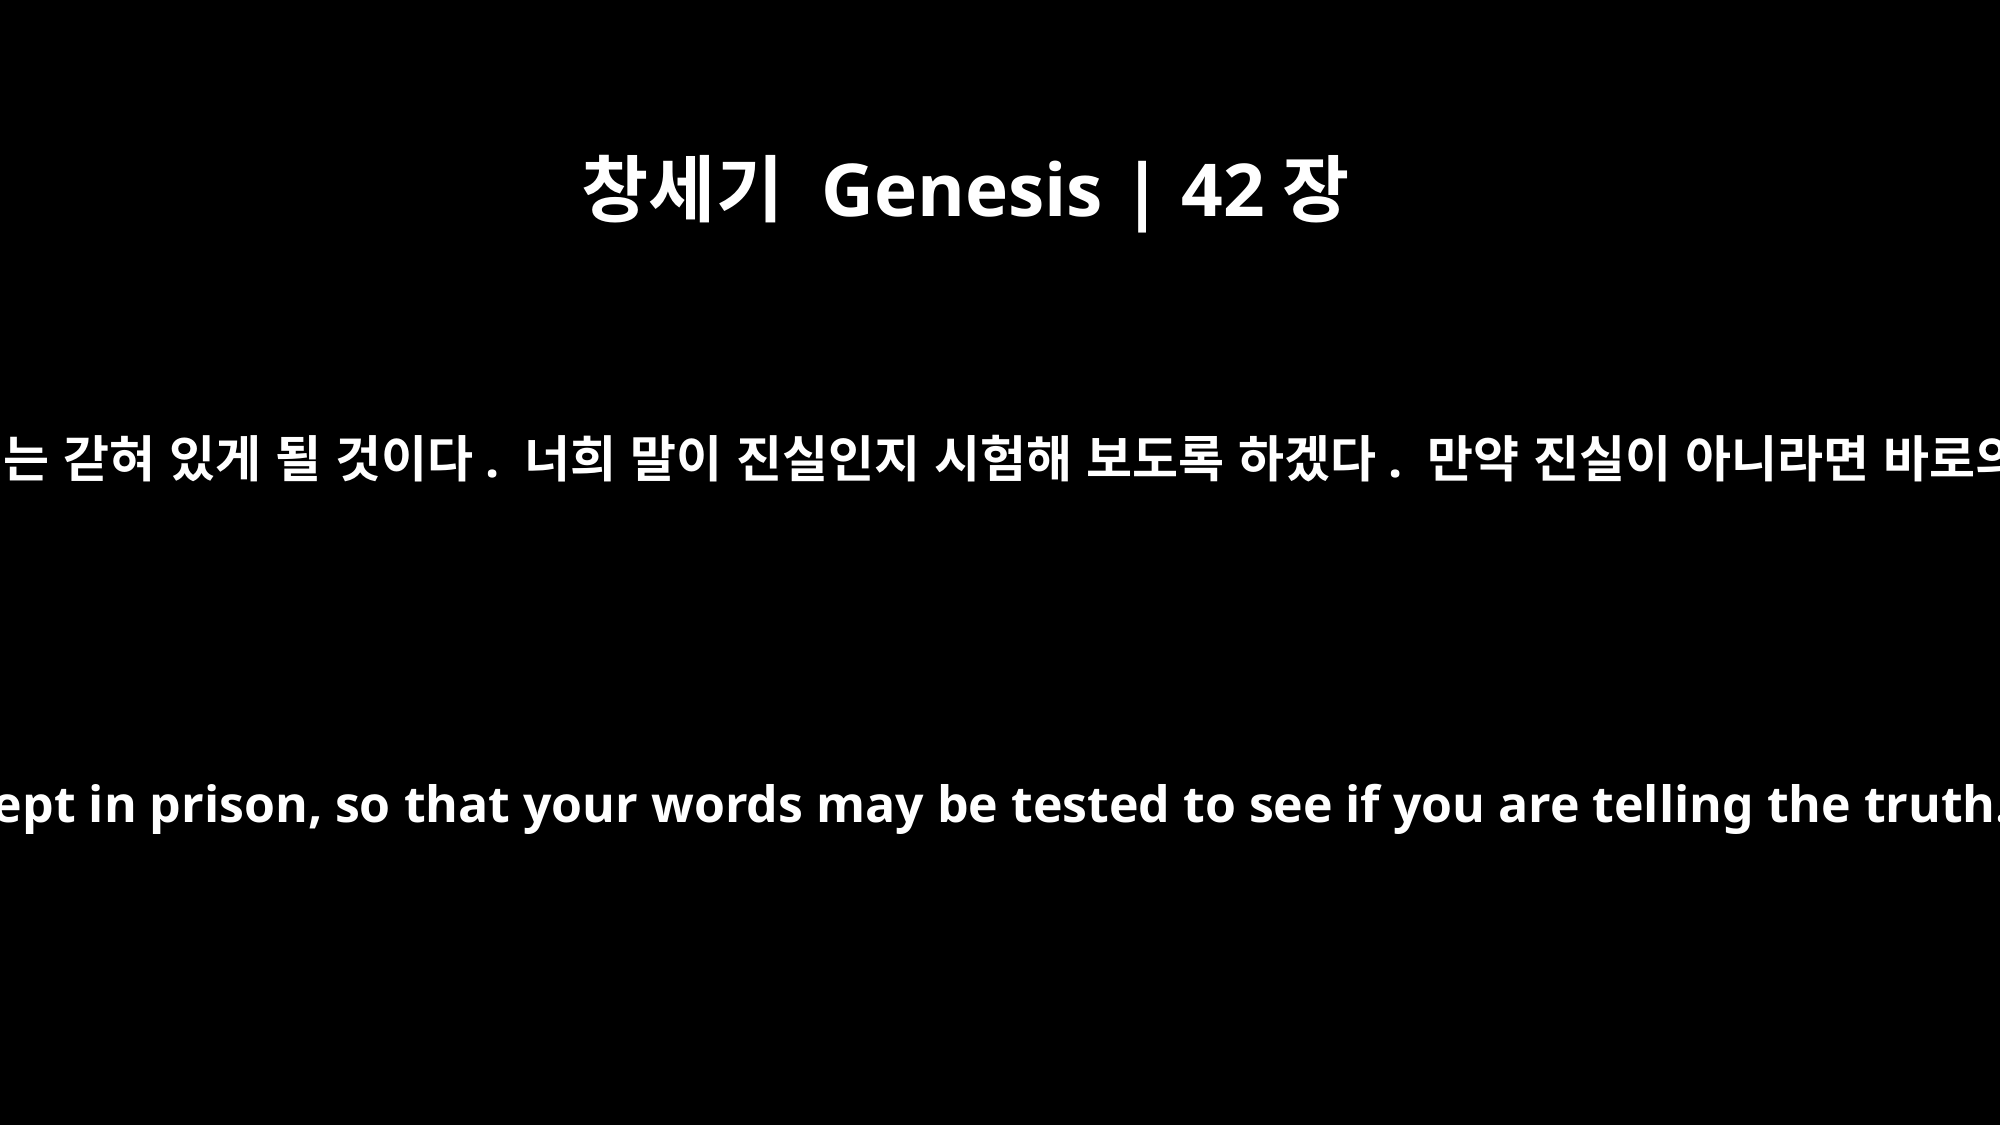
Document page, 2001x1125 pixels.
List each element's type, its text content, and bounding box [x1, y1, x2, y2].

text_box 16 너희 가운데 하나를 보내 너희 동생을 데려오도록 하라. 그동안 너희는 갇혀 있게 될 것이다. 너희 말이 진실인지 시험해 보도록 하겠다. 만약 진실이 아니라면 바로의 살아 계심을 걸고 맹세하지만 너희는 정탐꾼들임에 틀림없다.” [0, 359, 2000, 495]
text_box Send one of your number to get your brother; the rest of you will be kept in prison, so that your words may be tested to see if you are telling the truth. If you are not, then as surely as Pharaoh lives, you are spies!" [0, 764, 2000, 840]
text_box 창세기 Genesis | 42장 [566, 136, 1365, 239]
